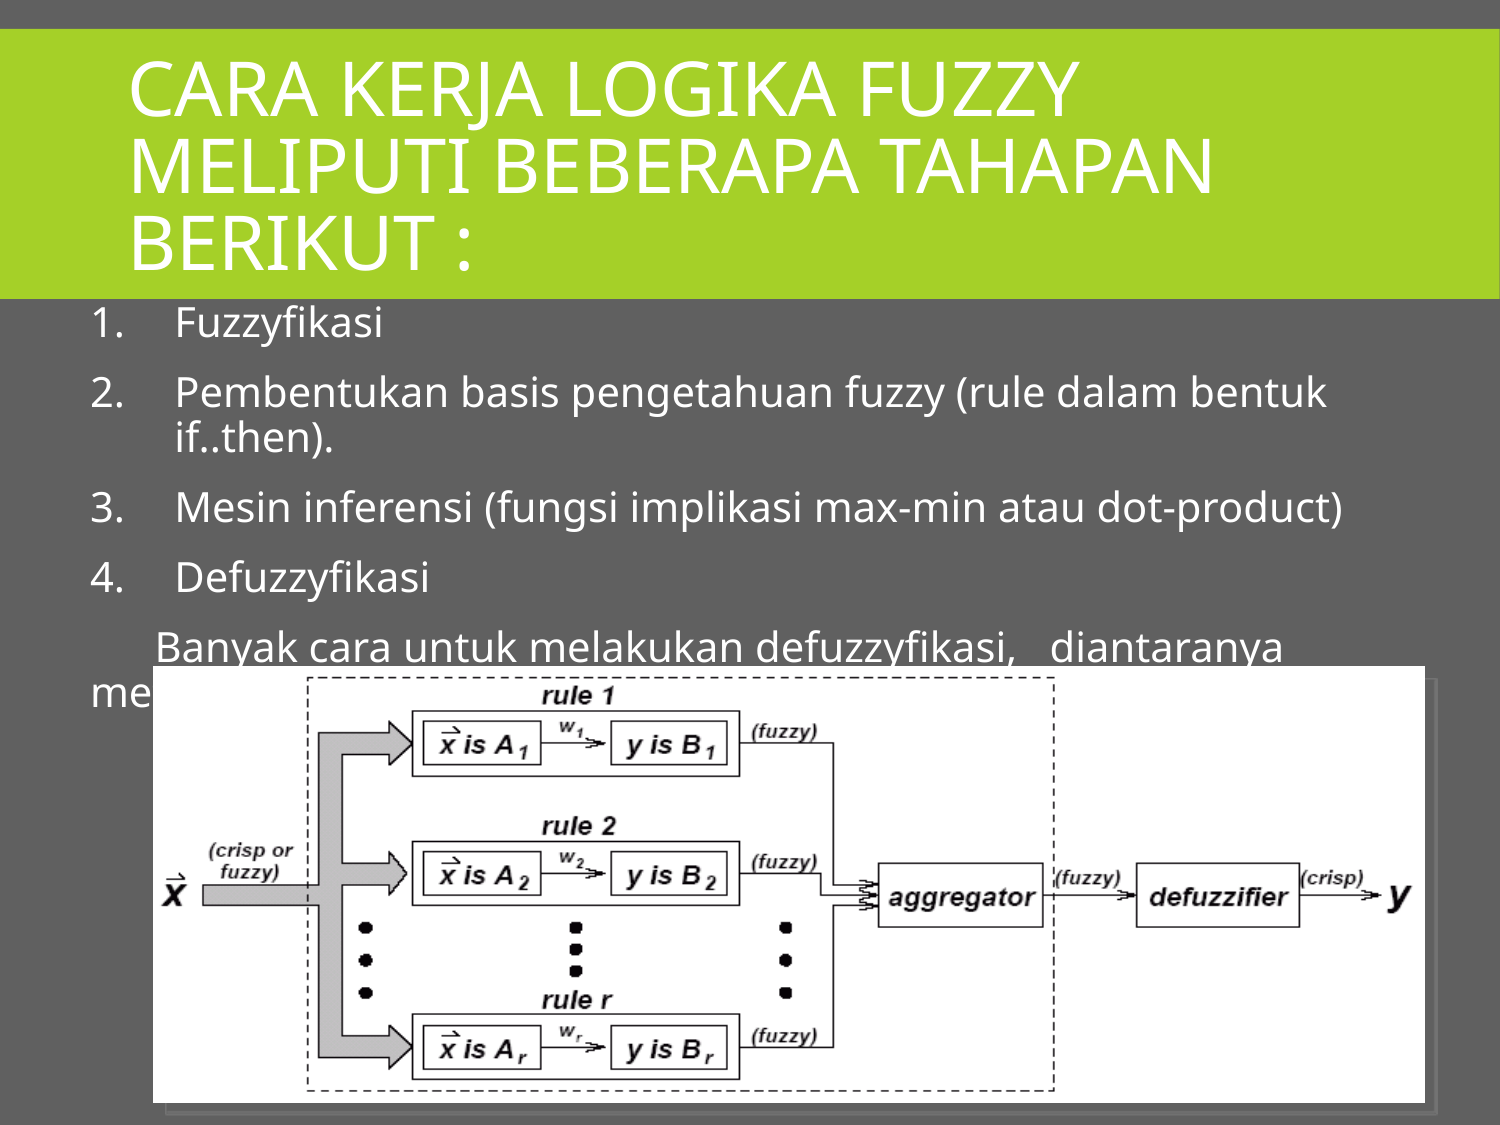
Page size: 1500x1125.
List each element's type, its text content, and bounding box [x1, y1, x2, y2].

title Cara kerja logika fuzzy meliputi beberapa tahapan berikut : [112, 46, 1388, 294]
picture [154, 667, 1424, 1102]
list Fuzzyfikasi Pembentukan basis pengetahuan fuzzy (rule dalam bentuk if..then). Mesin inferensi (fungsi implikasi max-min atau dot-product) Defuzzyfikasi Banyak cara untuk melakukan defuzzyfikasi, diantaranya metode berikut. [75, 294, 1436, 1059]
